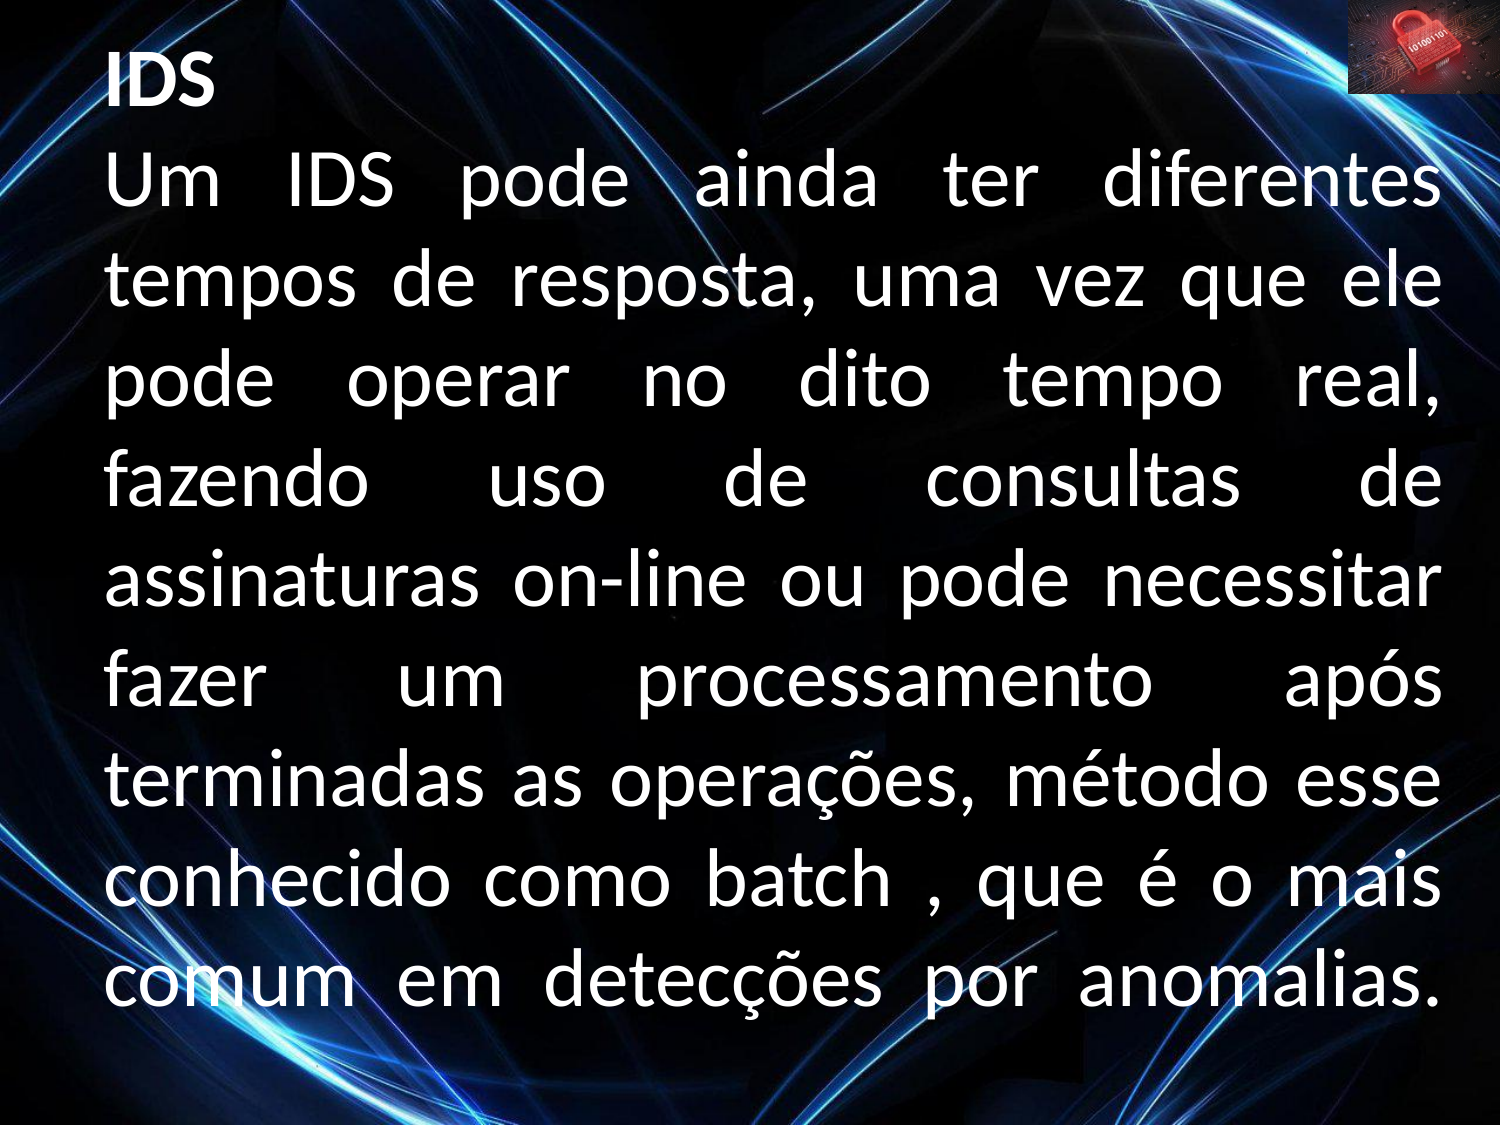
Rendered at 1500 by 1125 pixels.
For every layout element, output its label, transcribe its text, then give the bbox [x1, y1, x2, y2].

picture [0, 0, 1500, 1125]
text_box IDS Um IDS pode ainda ter diferentes tempos de resposta, uma vez que ele pode operar no dito tempo real, fazendo uso de consultas de assinaturas on-line ou pode necessitar fazer um processamento após terminadas as operações, método esse conhecido como batch , que é o mais comum em detecções por anomalias. [88, 15, 1460, 1125]
